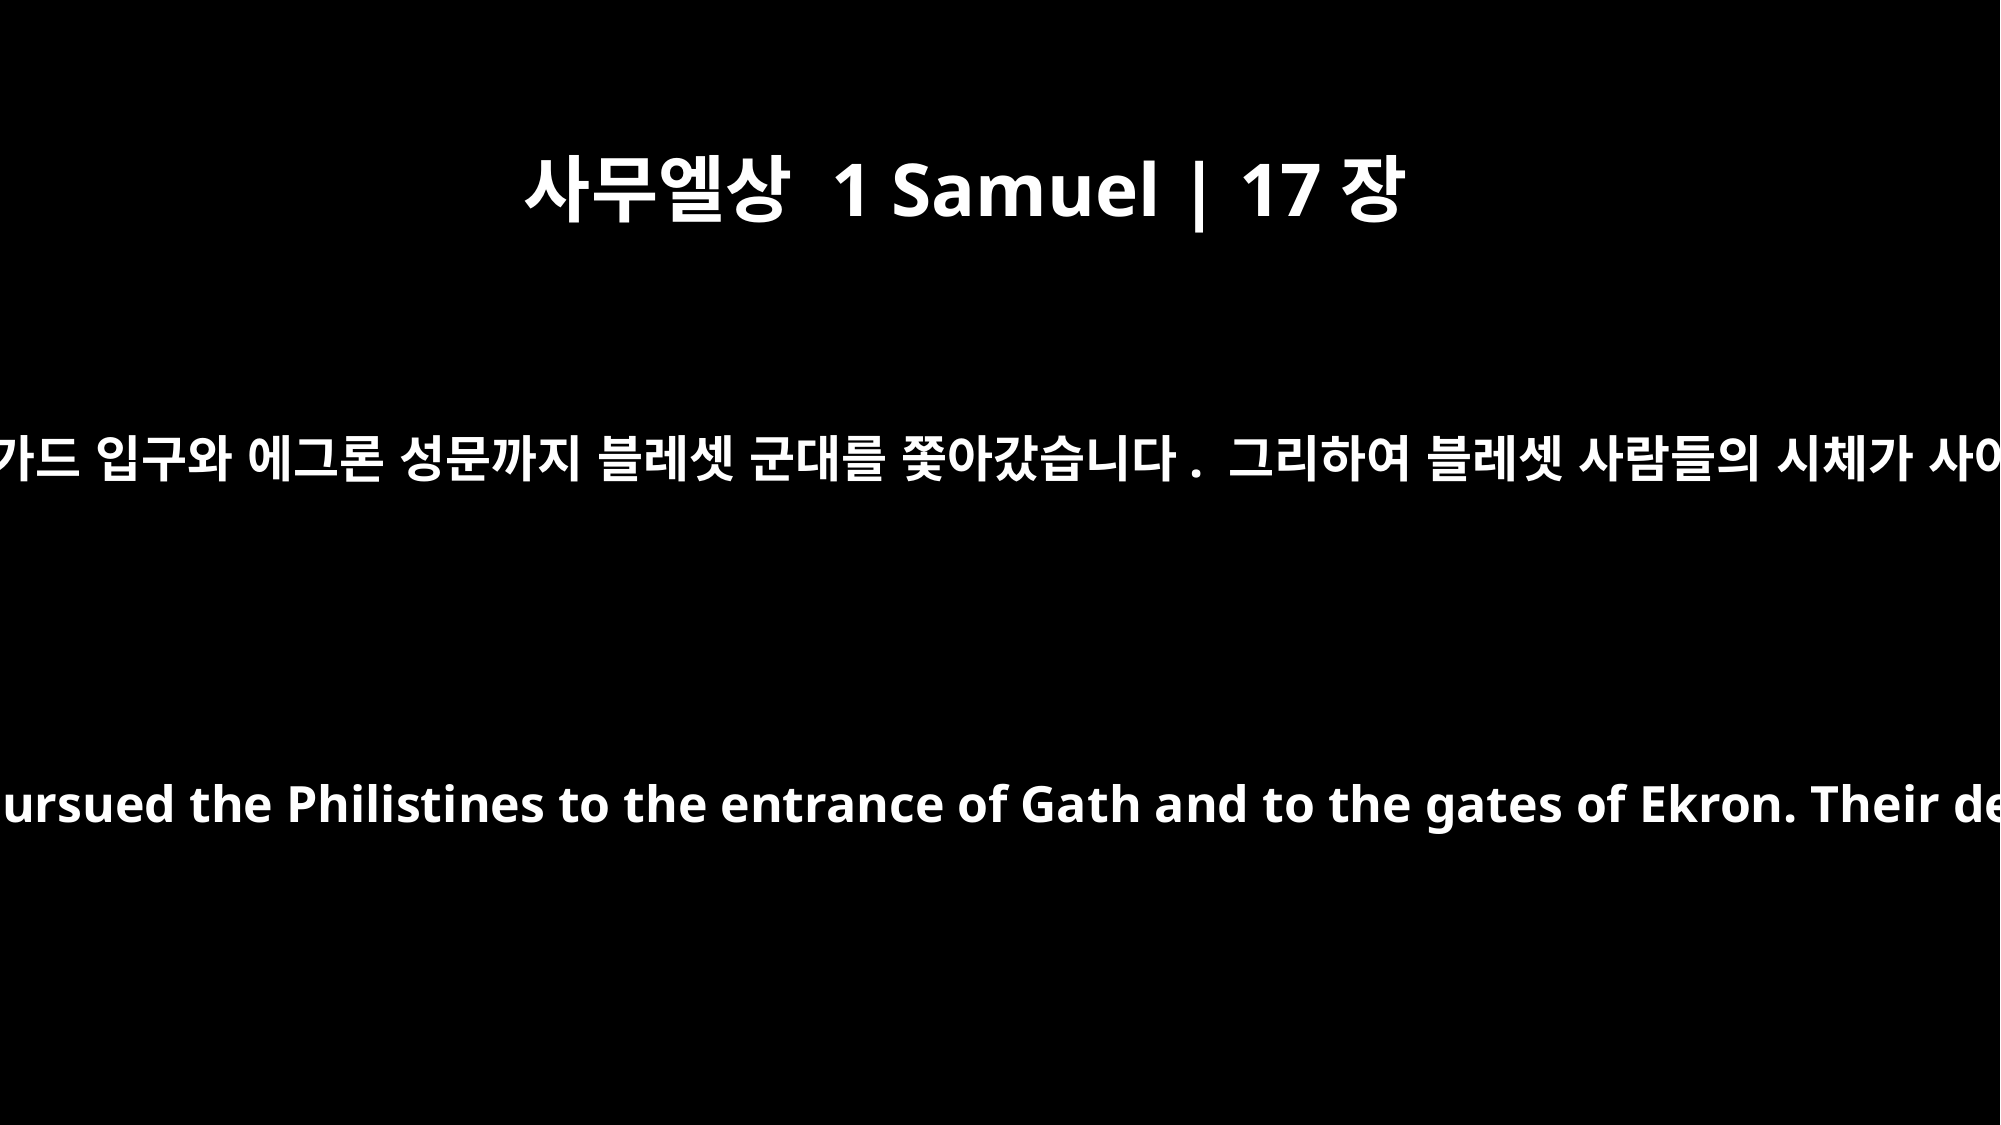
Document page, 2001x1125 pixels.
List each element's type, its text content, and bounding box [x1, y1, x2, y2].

text_box 사무엘상 1 Samuel | 17장 [509, 136, 1423, 239]
text_box 52 이스라엘과 유다 사람들은 함성을 지르며 달려 나와 가드 입구와 에그론 성문까지 블레셋 군대를 쫓아갔습니다. 그리하여 블레셋 사람들의 시체가 사아라임 길을 따라 가드와 에그론까지 널렸습니다. [0, 359, 2000, 495]
text_box Then the men of Israel and Judah surged forward with a shout and pursued the Philistines to the entrance of Gath and to the gates of Ekron. Their dead were strewn along the Shaaraim road to Gath and Ekron. [0, 764, 2000, 840]
